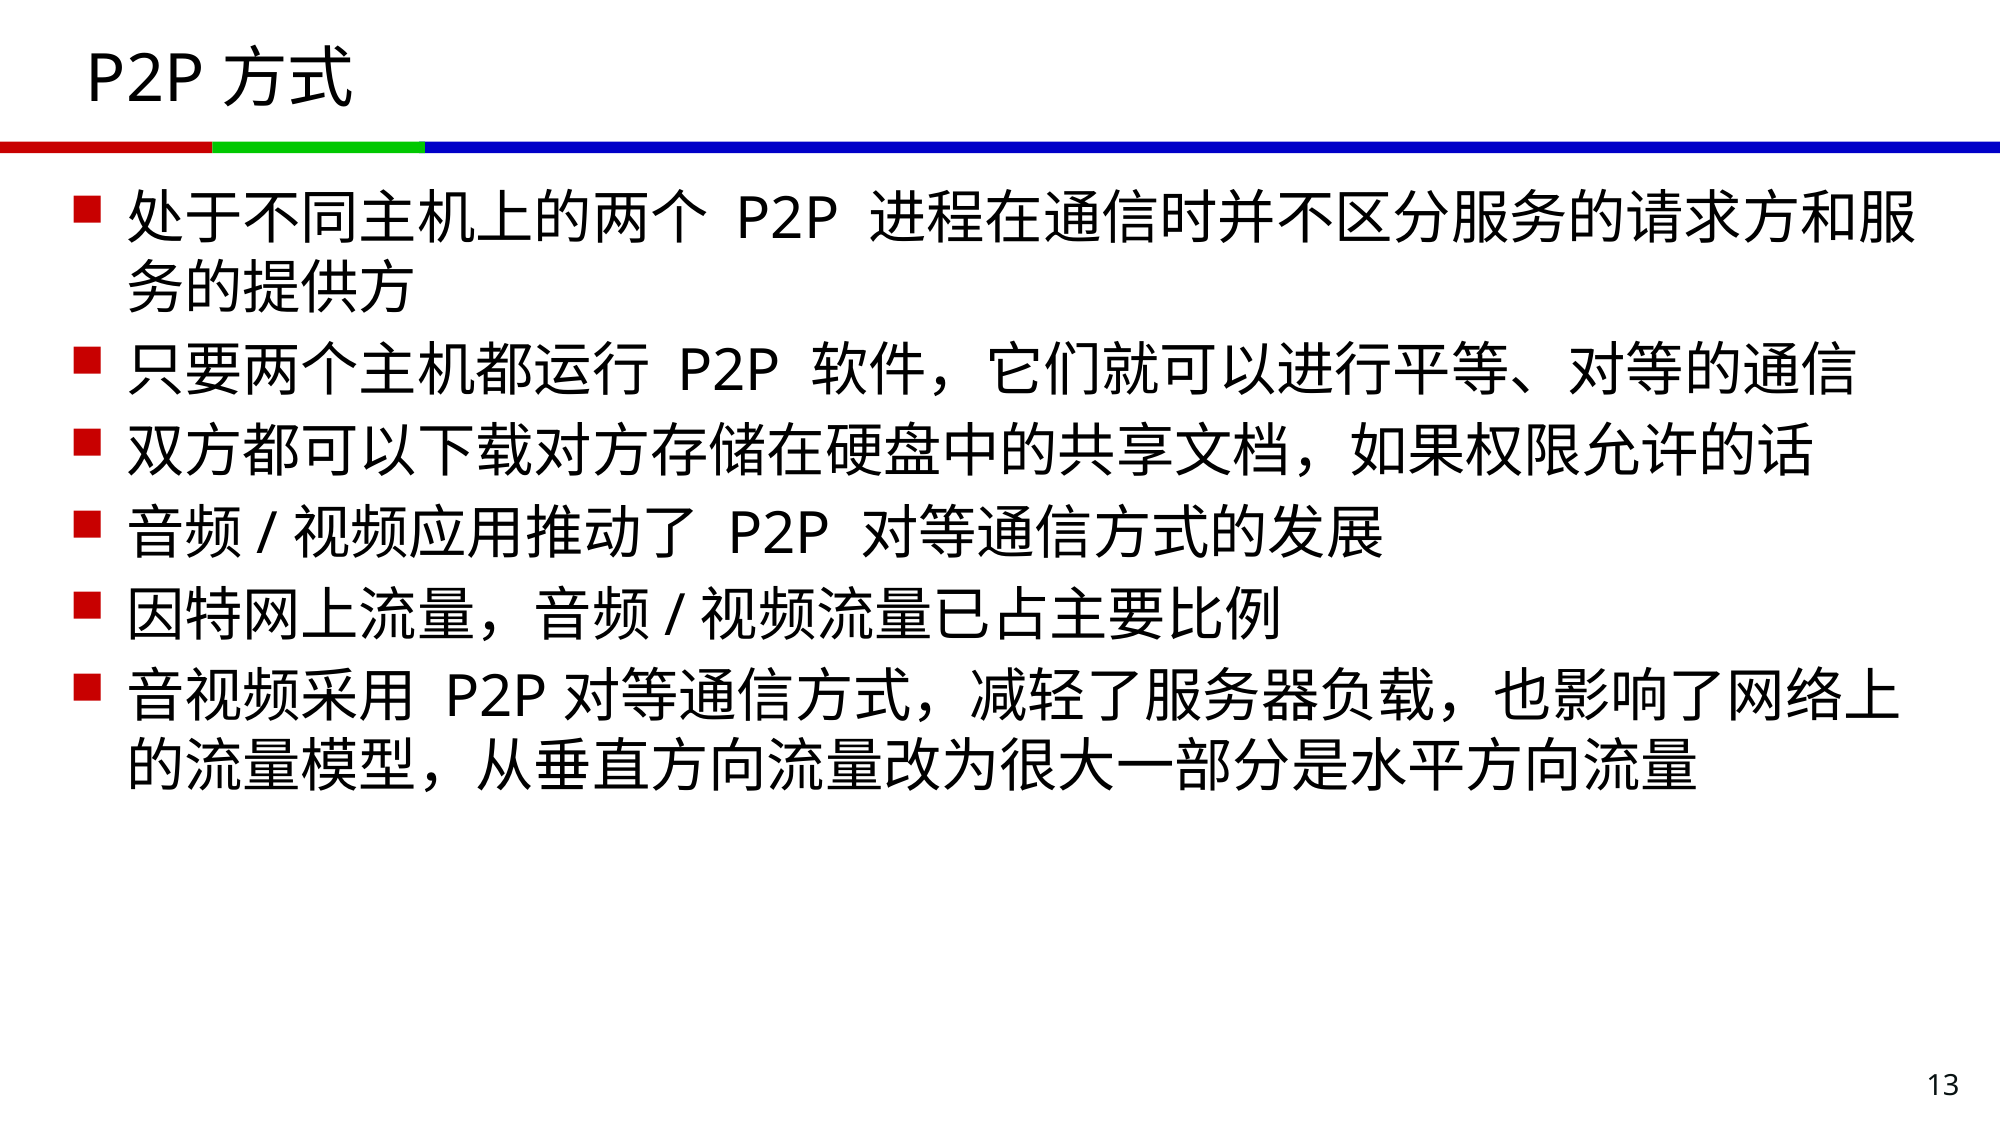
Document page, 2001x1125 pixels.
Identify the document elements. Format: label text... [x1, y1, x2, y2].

slide_number 13 [1779, 1058, 1975, 1100]
title P2P方式 [70, 11, 1930, 138]
list 处于不同主机上的两个 P2P 进程在通信时并不区分服务的请求方和服务的提供方 只要两个主机都运行 P2P 软件，它们就可以进行平等、对等的通信 双方都可以下载对方存储在硬盘中的共享文档，如果权限允许的话 音频/视频应用推动了 P2P 对等通信方式的发展 因特网上流量，音频/视频流量已占主要比例 音视频采用 P2P对等通信方式，减轻了服务器负载，也影响了网络上的流量模型，从垂直方向流量改为很大一部分是水平方向流量 [54, 172, 1946, 1065]
